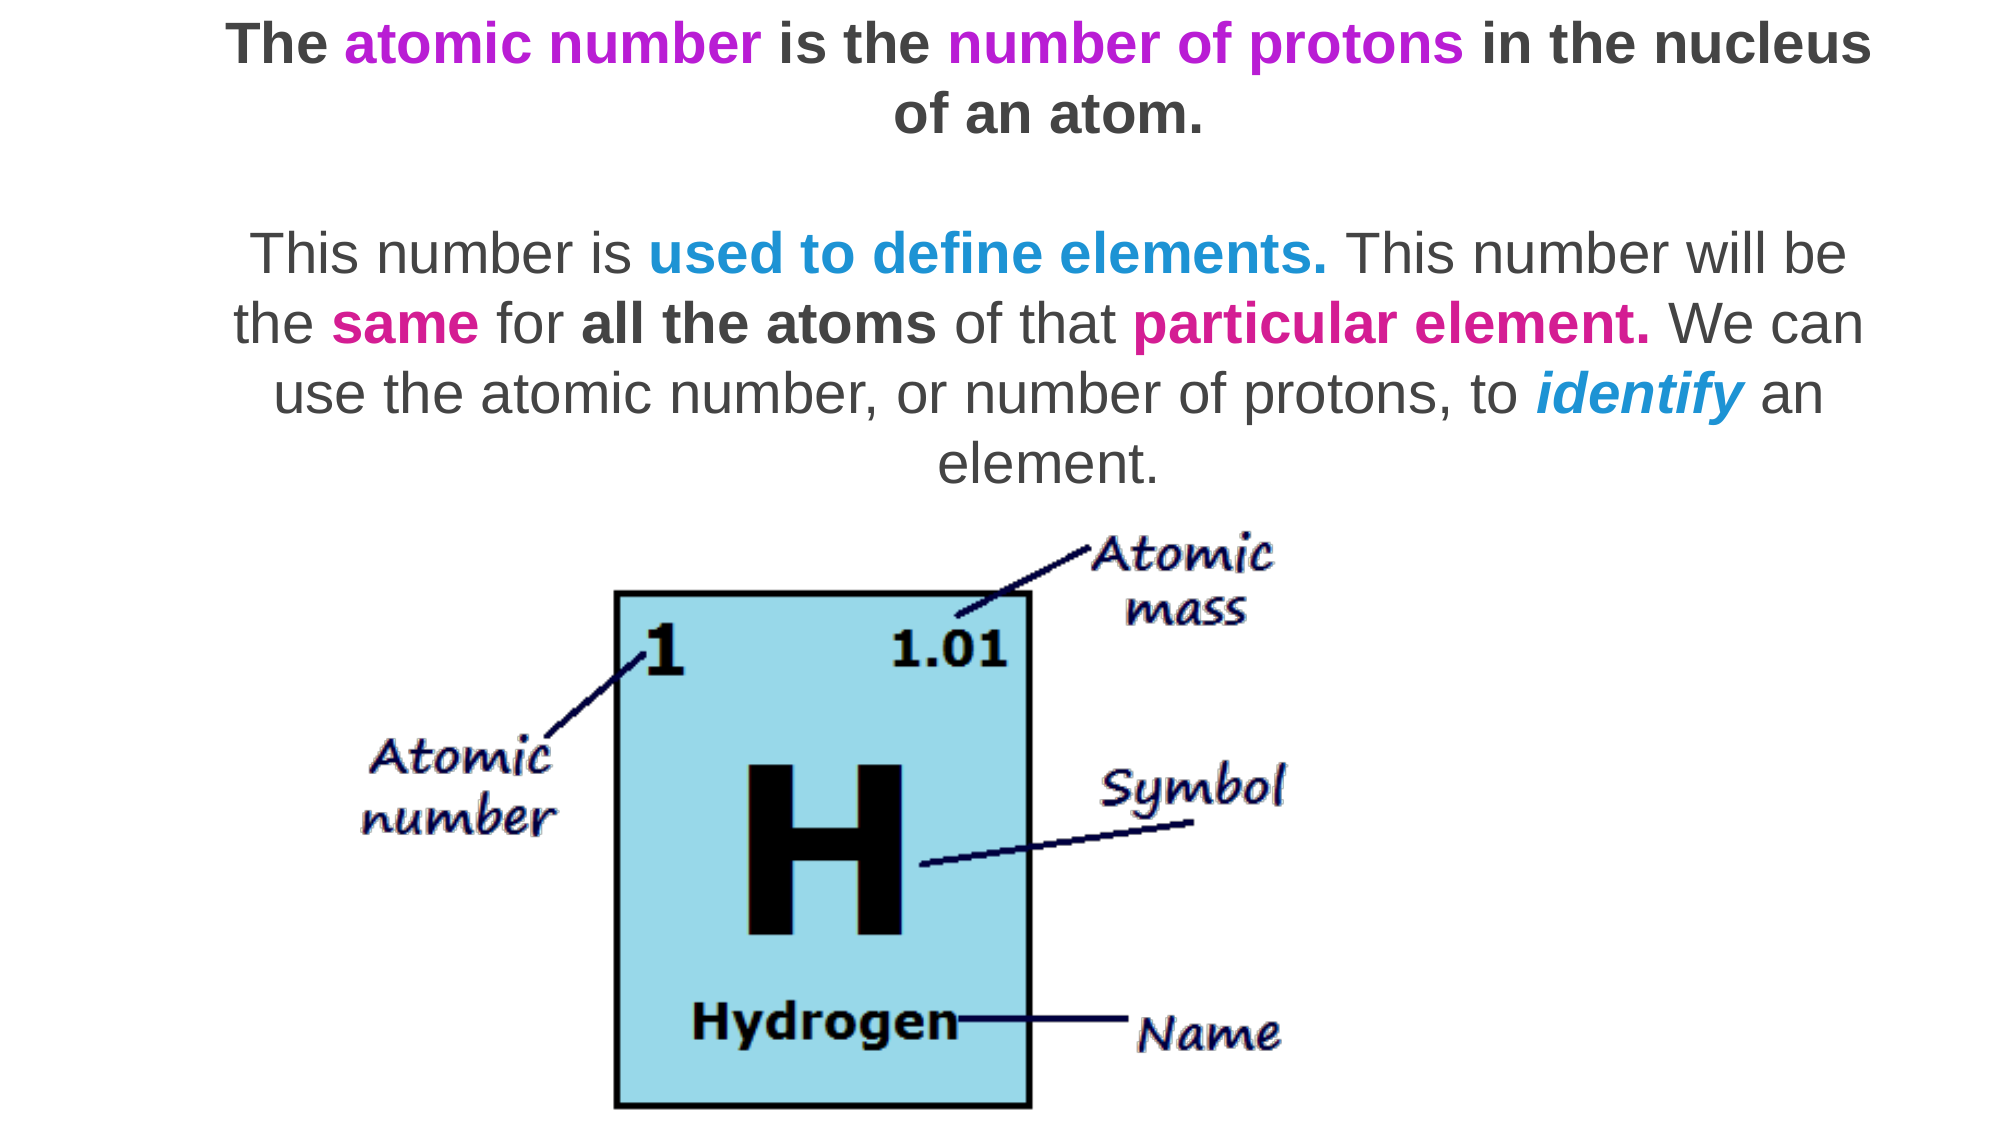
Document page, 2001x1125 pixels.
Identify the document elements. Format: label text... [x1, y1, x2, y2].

picture [335, 508, 1332, 1125]
text_box The atomic number is the number of protons in the nucleus of an atom. This number is used to define elements. This number will be the same for all the atoms of that particular element. We can use the atomic number, or number of protons, to identify an element. [193, 0, 1905, 503]
